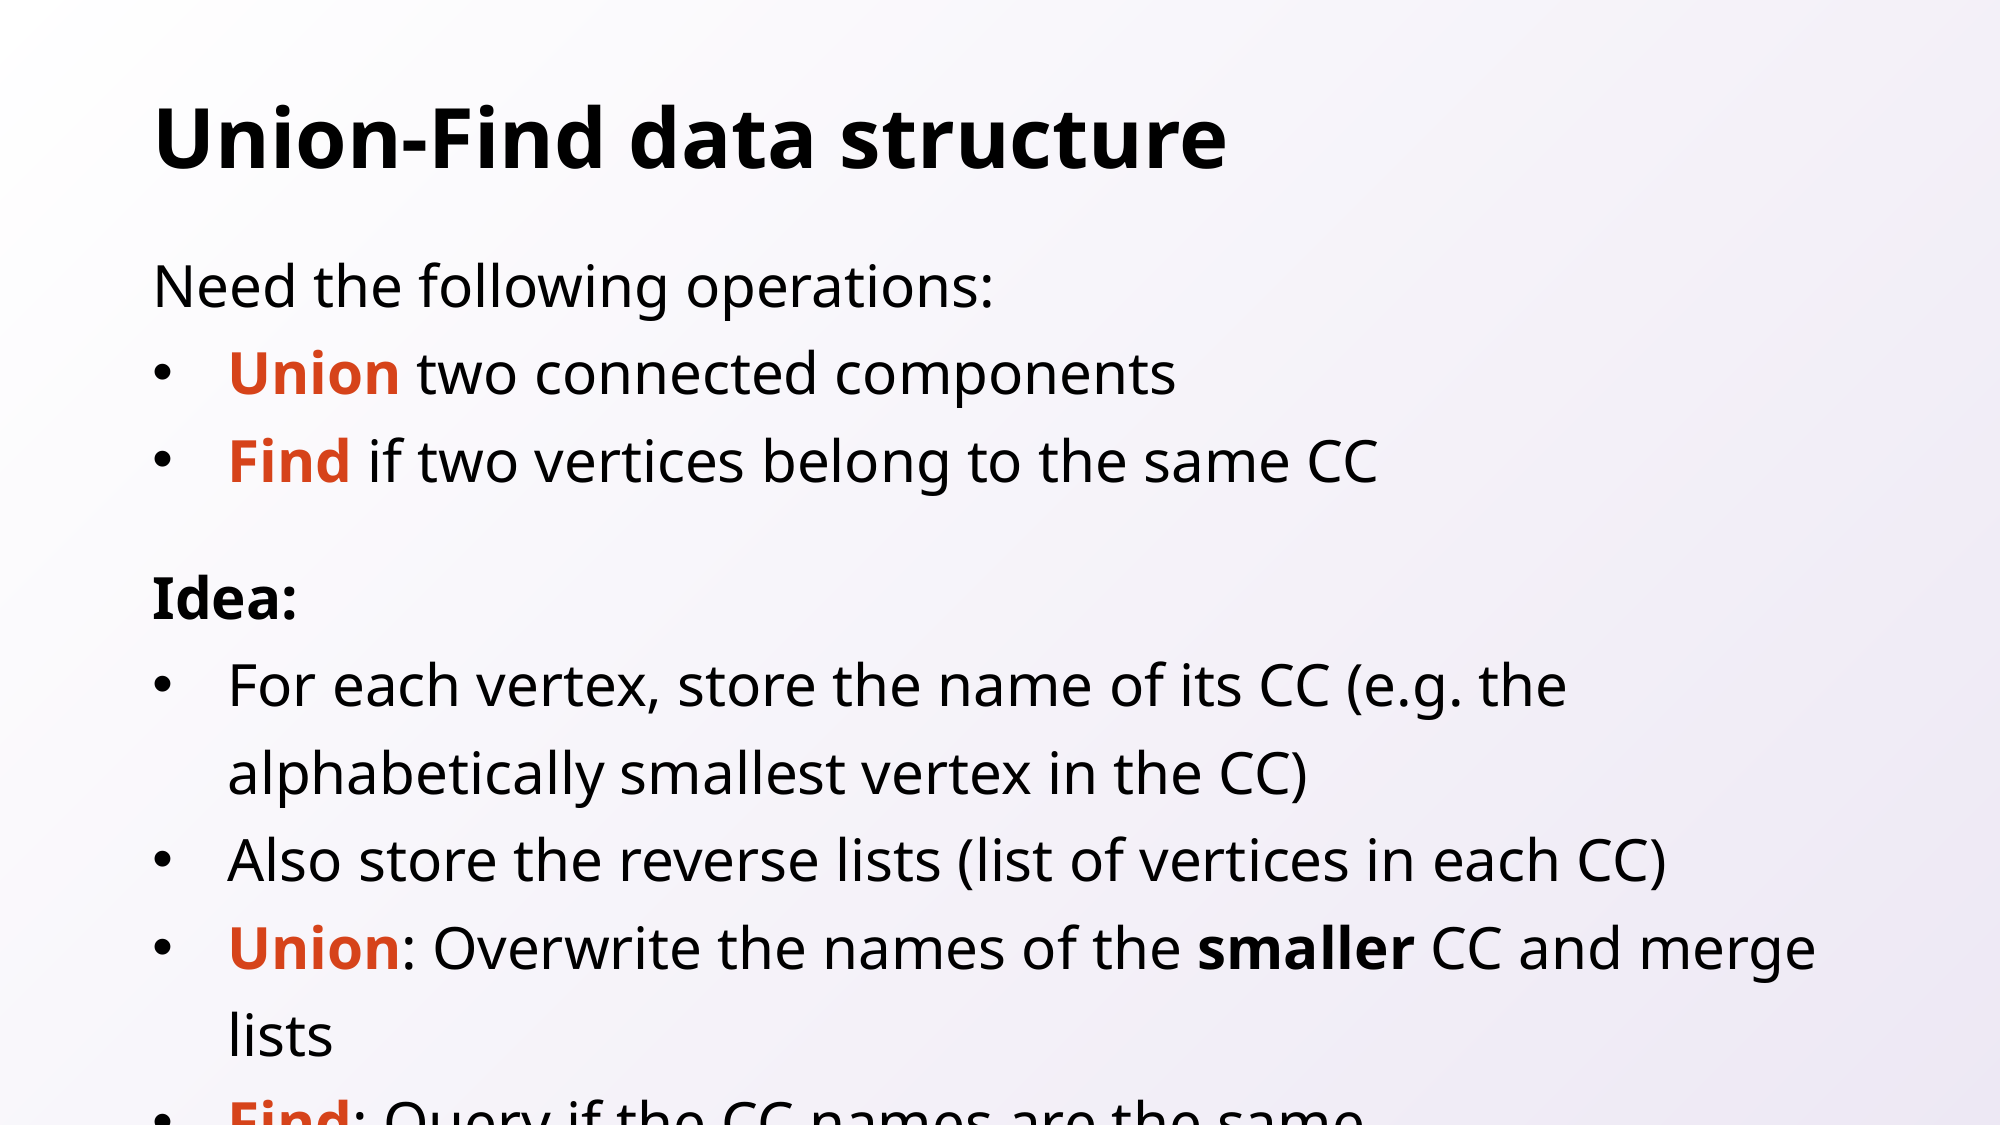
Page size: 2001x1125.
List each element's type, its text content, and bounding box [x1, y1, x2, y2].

list Need the following operations: ​Union two connected components ​Find if two vertices belong to the same CC Idea: For each vertex, store the name of its CC (e.g. the alphabetically smallest vertex in the CC) Also store the reverse lists (list of vertices in each CC) ​Union: Overwrite the names of the smaller CC and merge lists ​Find: Query if the CC names are the same [137, 223, 1863, 1014]
title Union-Find data structure [137, 59, 1863, 223]
